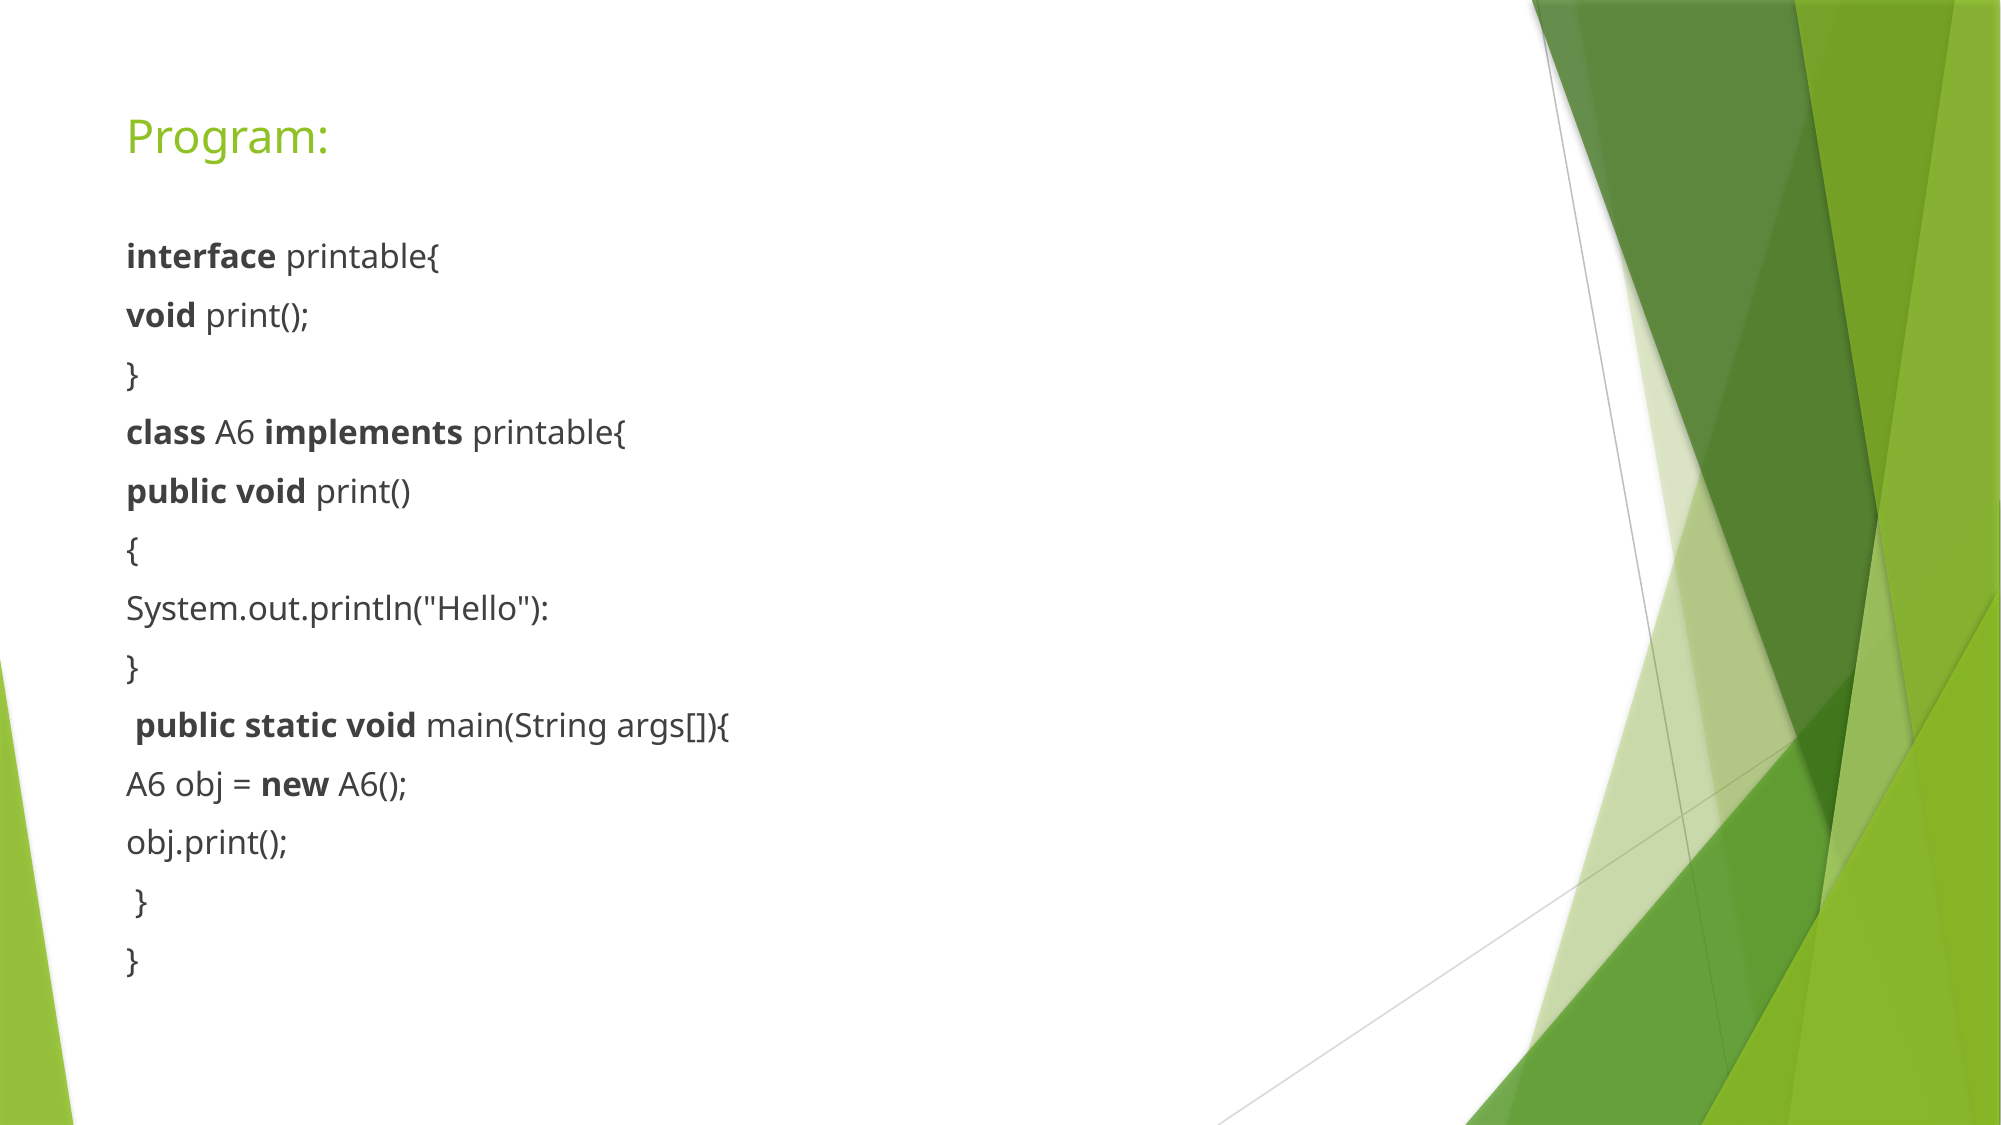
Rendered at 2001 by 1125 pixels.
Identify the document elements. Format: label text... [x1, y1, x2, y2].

title Program: [111, 99, 1522, 172]
list interface printable{ void print(); } class A6 implements printable{ public void print() { System.out.println("Hello"): } public static void main(String args[]){ A6 obj = new A6(); obj.print(); } } [111, 228, 1522, 992]
